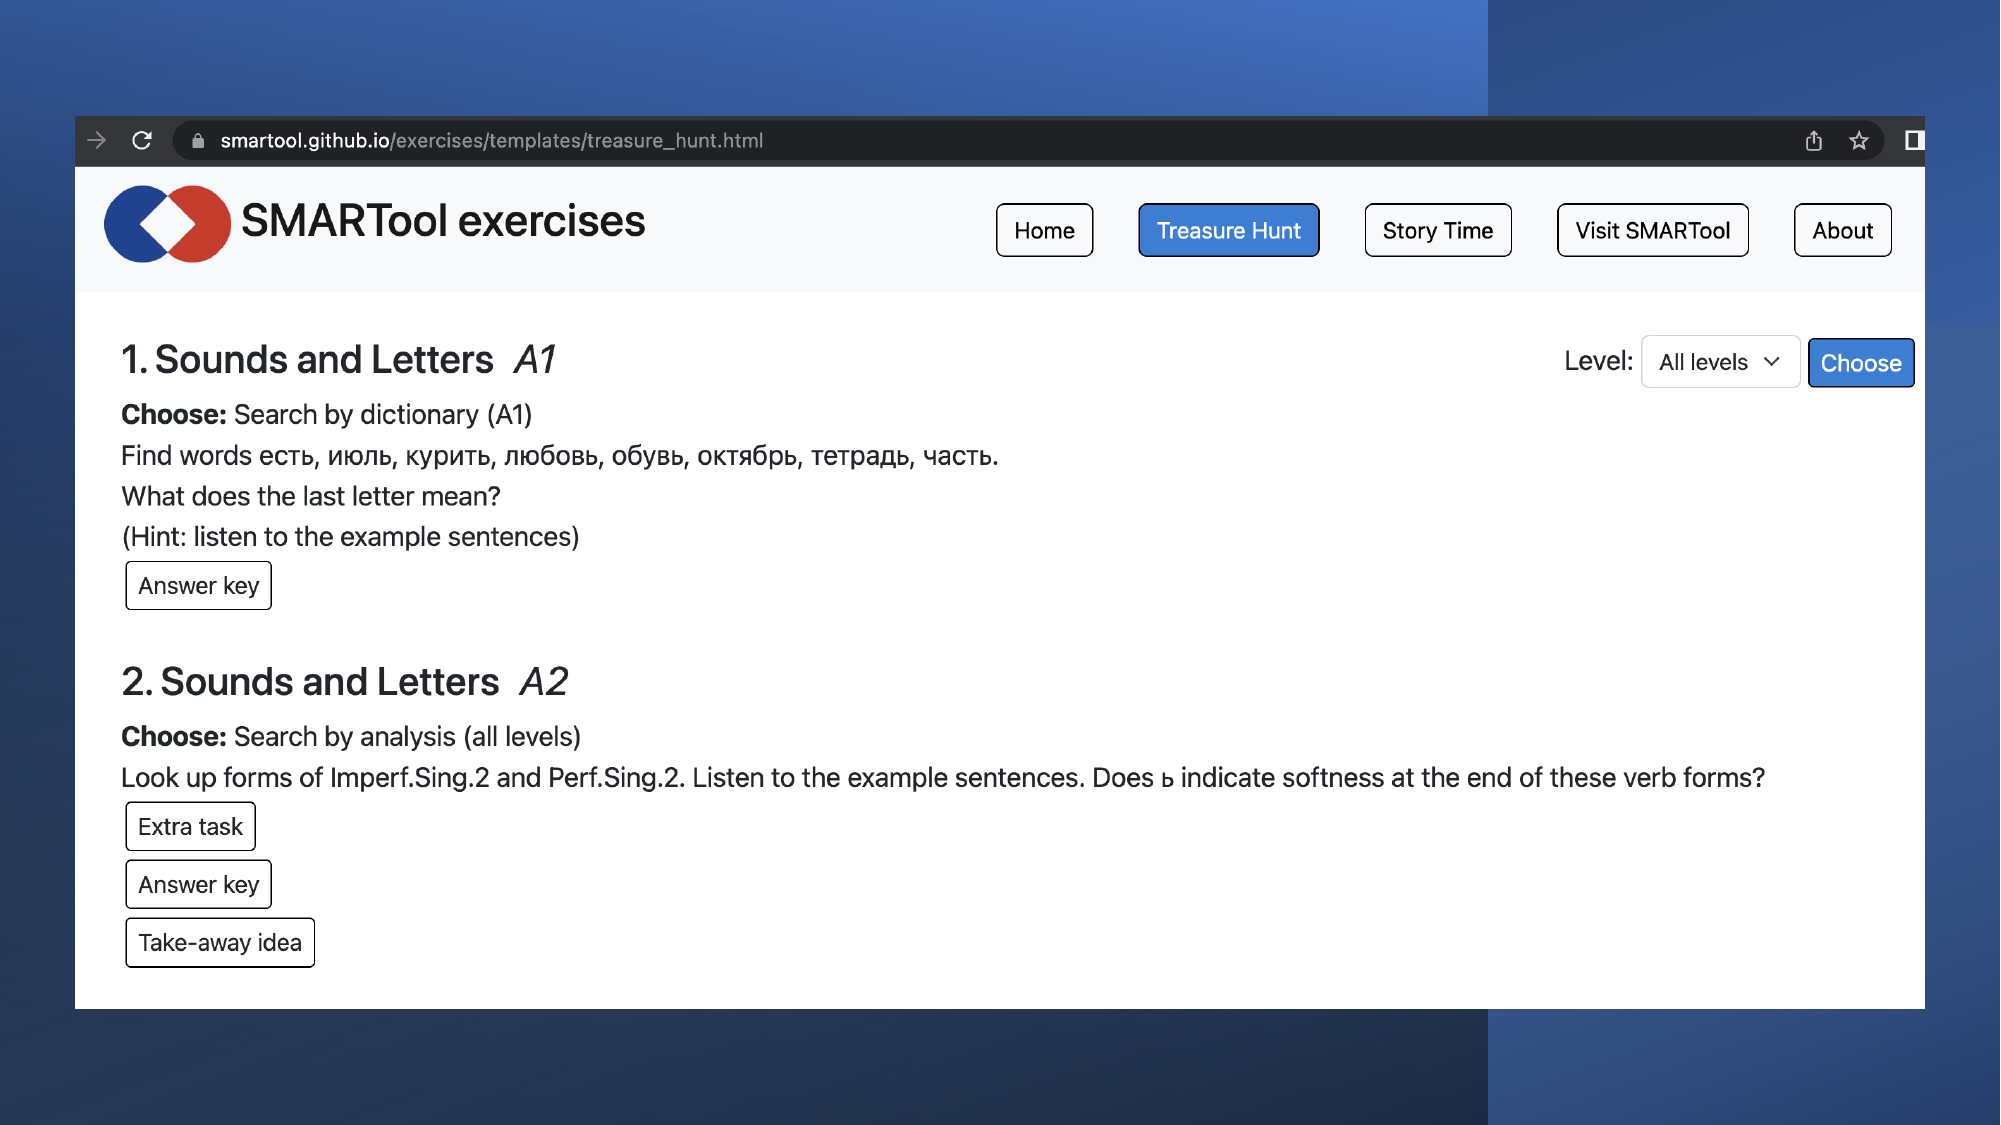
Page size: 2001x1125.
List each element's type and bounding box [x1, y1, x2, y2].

text_box [0, 321, 2000, 1125]
text_box [0, 0, 1489, 321]
text_box [1489, 0, 2000, 321]
picture [74, 116, 1925, 1009]
